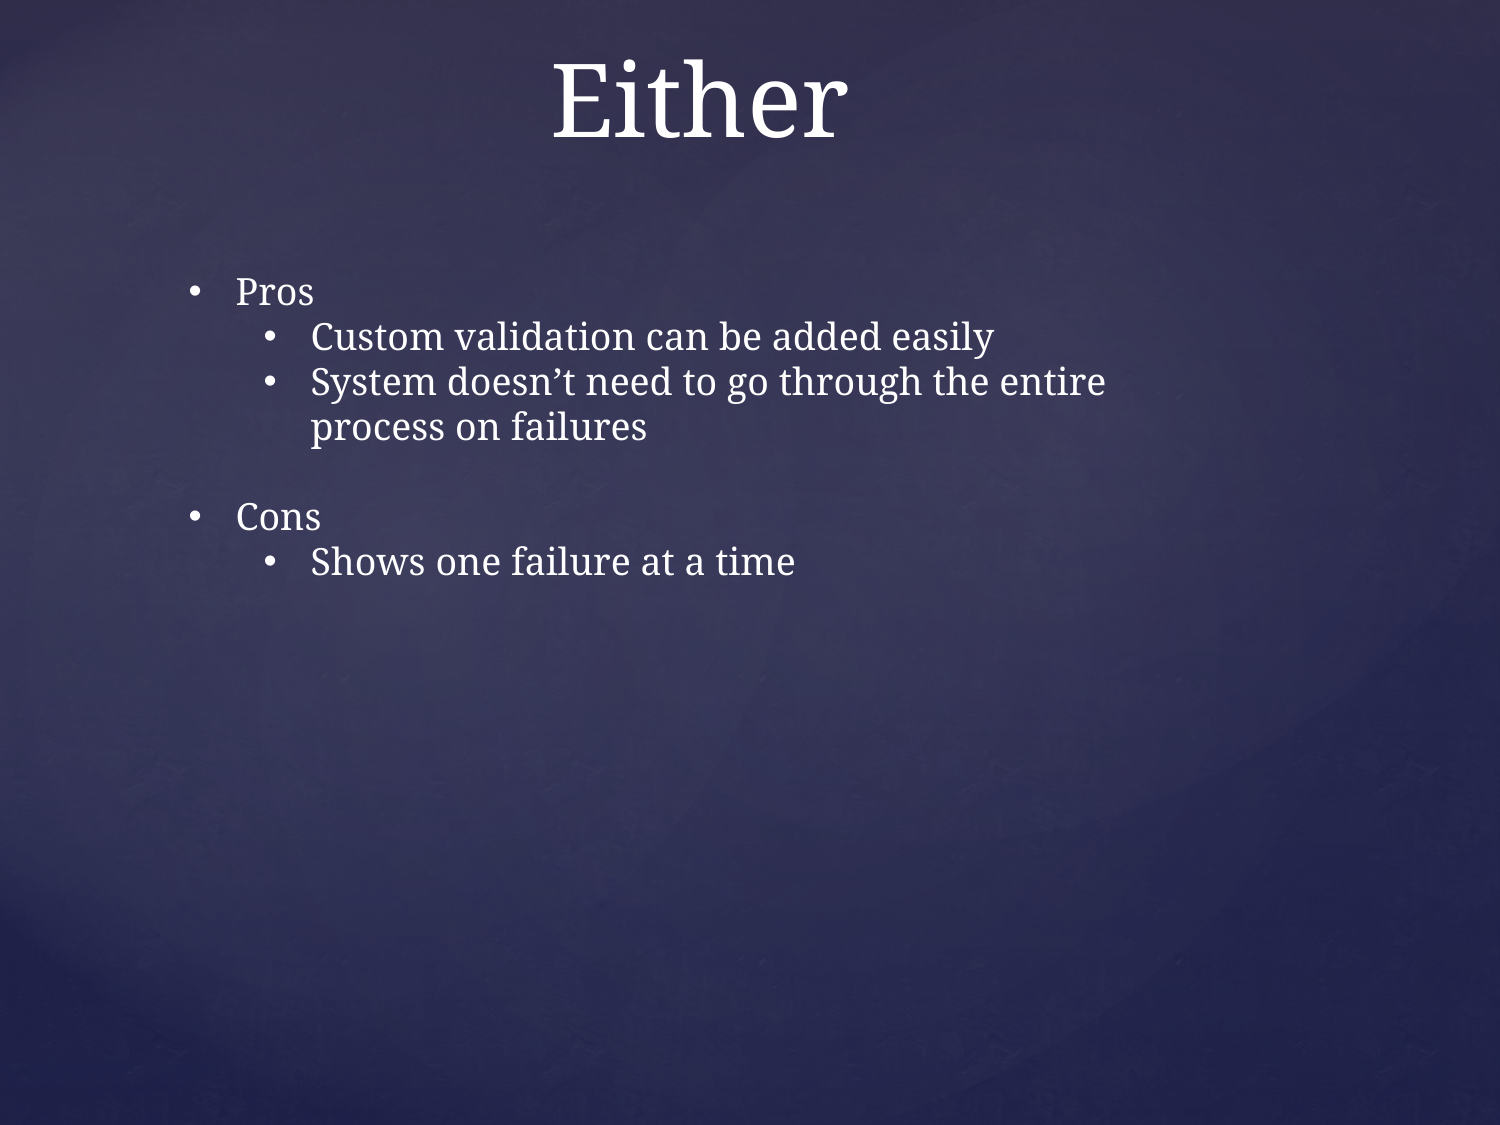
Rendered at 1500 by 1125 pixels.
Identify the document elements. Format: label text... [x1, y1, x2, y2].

title Either [81, 15, 1319, 166]
text_box Pros Custom validation can be added easily System doesn’t need to go through the entire process on failures Cons Shows one failure at a time [174, 260, 1180, 591]
